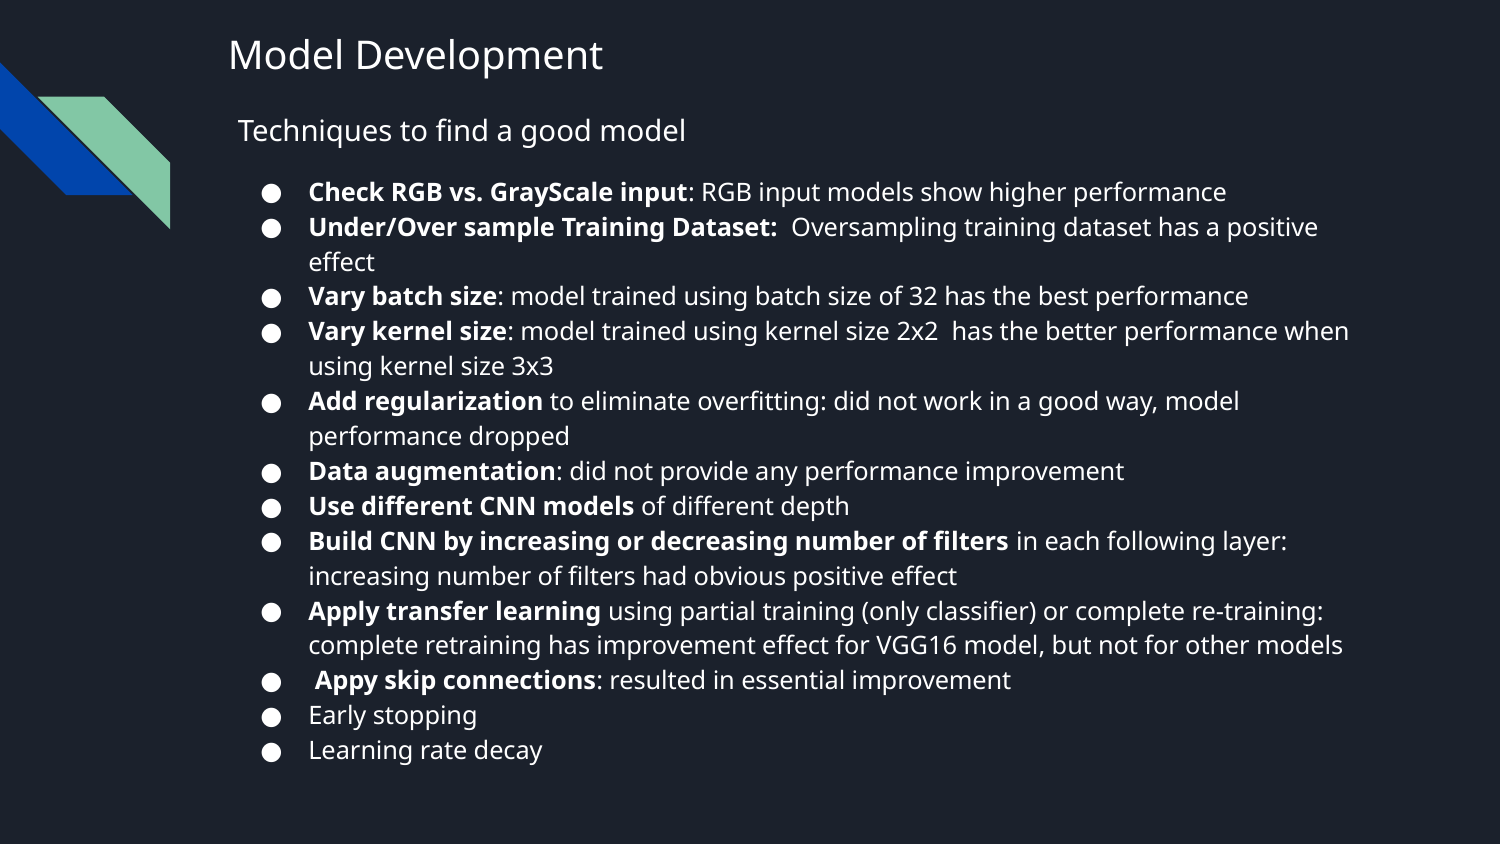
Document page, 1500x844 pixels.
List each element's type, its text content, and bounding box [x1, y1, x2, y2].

title Model Development [212, 14, 1368, 93]
list Techniques to find a good model Check RGB vs. GrayScale input: RGB input models show higher performance Under/Over sample Training Dataset: Oversampling training dataset has a positive effect Vary batch size: model trained using batch size of 32 has the best performance Vary kernel size: model trained using kernel size 2x2 has the better performance when using kernel size 3x3 Add regularization to eliminate overfitting: did not work in a good way, model performance dropped Data augmentation: did not provide any performance improvement Use different CNN models of different depth Build CNN by increasing or decreasing number of filters in each following layer: increasing number of filters had obvious positive effect Apply transfer learning using partial training (only classifier) or complete re-training: complete retraining has improvement effect for VGG16 model, but not for other models Appy skip connections: resulted in essential improvement Early stopping Learning rate decay [222, 92, 1378, 802]
